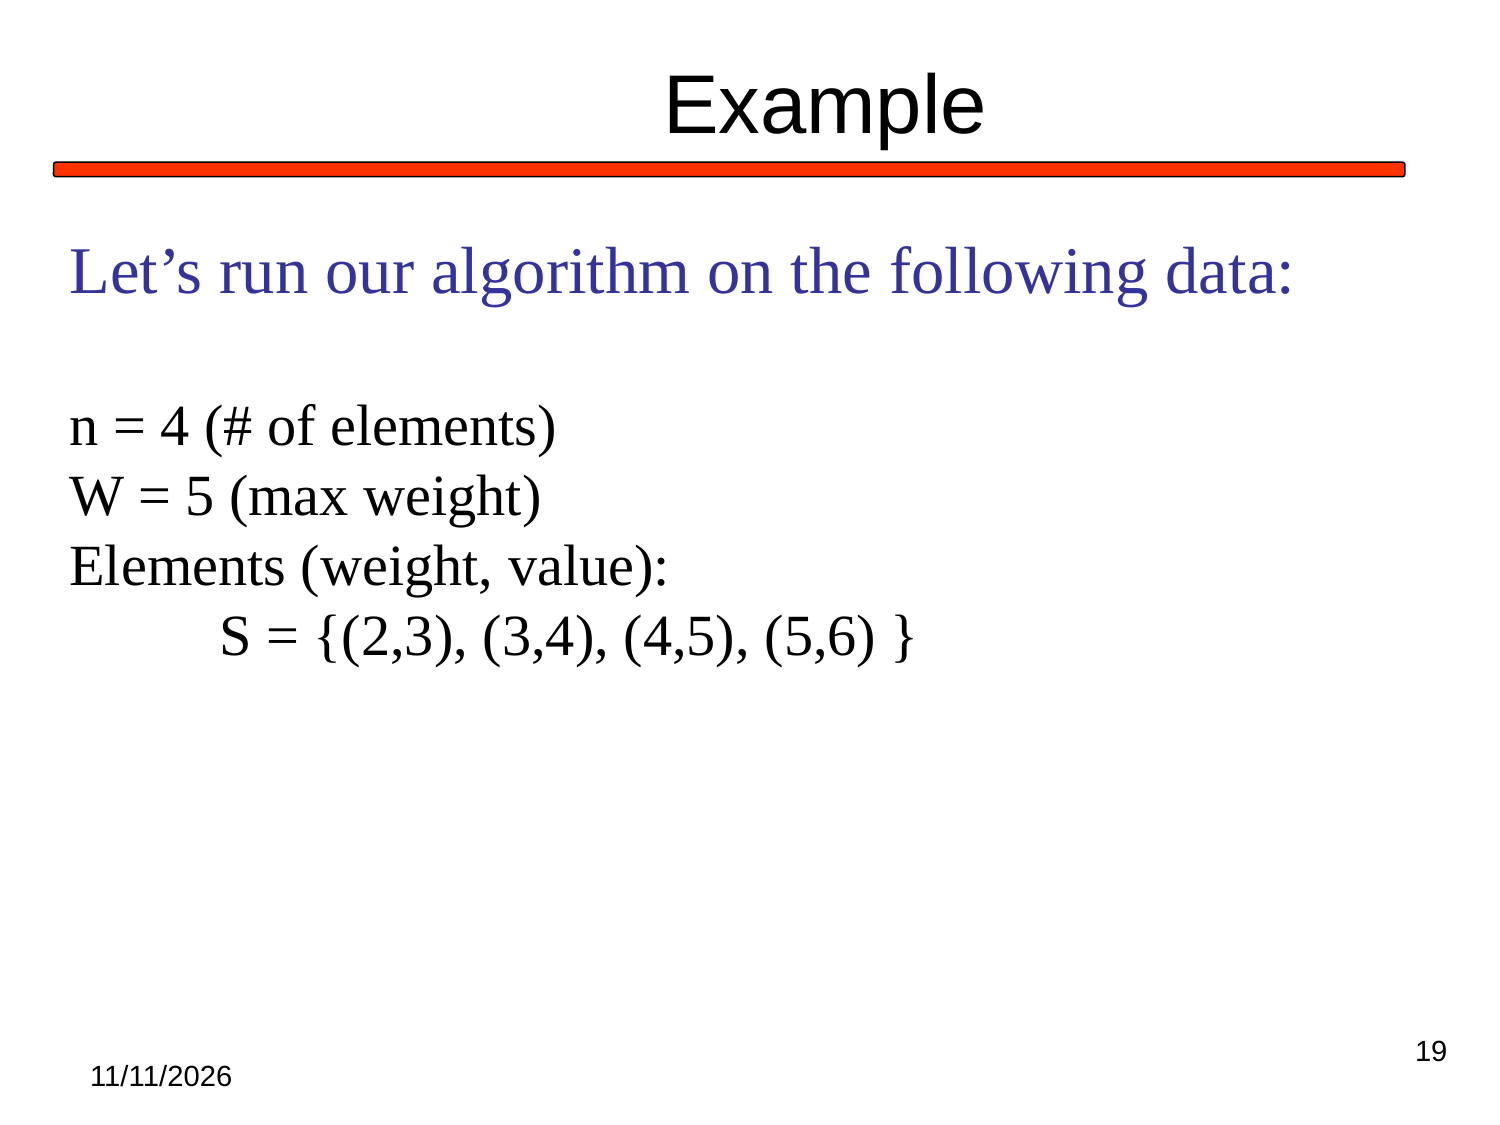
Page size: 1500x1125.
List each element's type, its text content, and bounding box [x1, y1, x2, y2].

text_box Let’s run our algorithm on the following data: n = 4 (# of elements) W = 5 (max weight) Elements (weight, value): S = {(2,3), (3,4), (4,5), (5,6) } [54, 219, 1405, 675]
slide_number 19 [1149, 1025, 1463, 1100]
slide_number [75, 1049, 425, 1103]
title Example [187, 50, 1463, 150]
